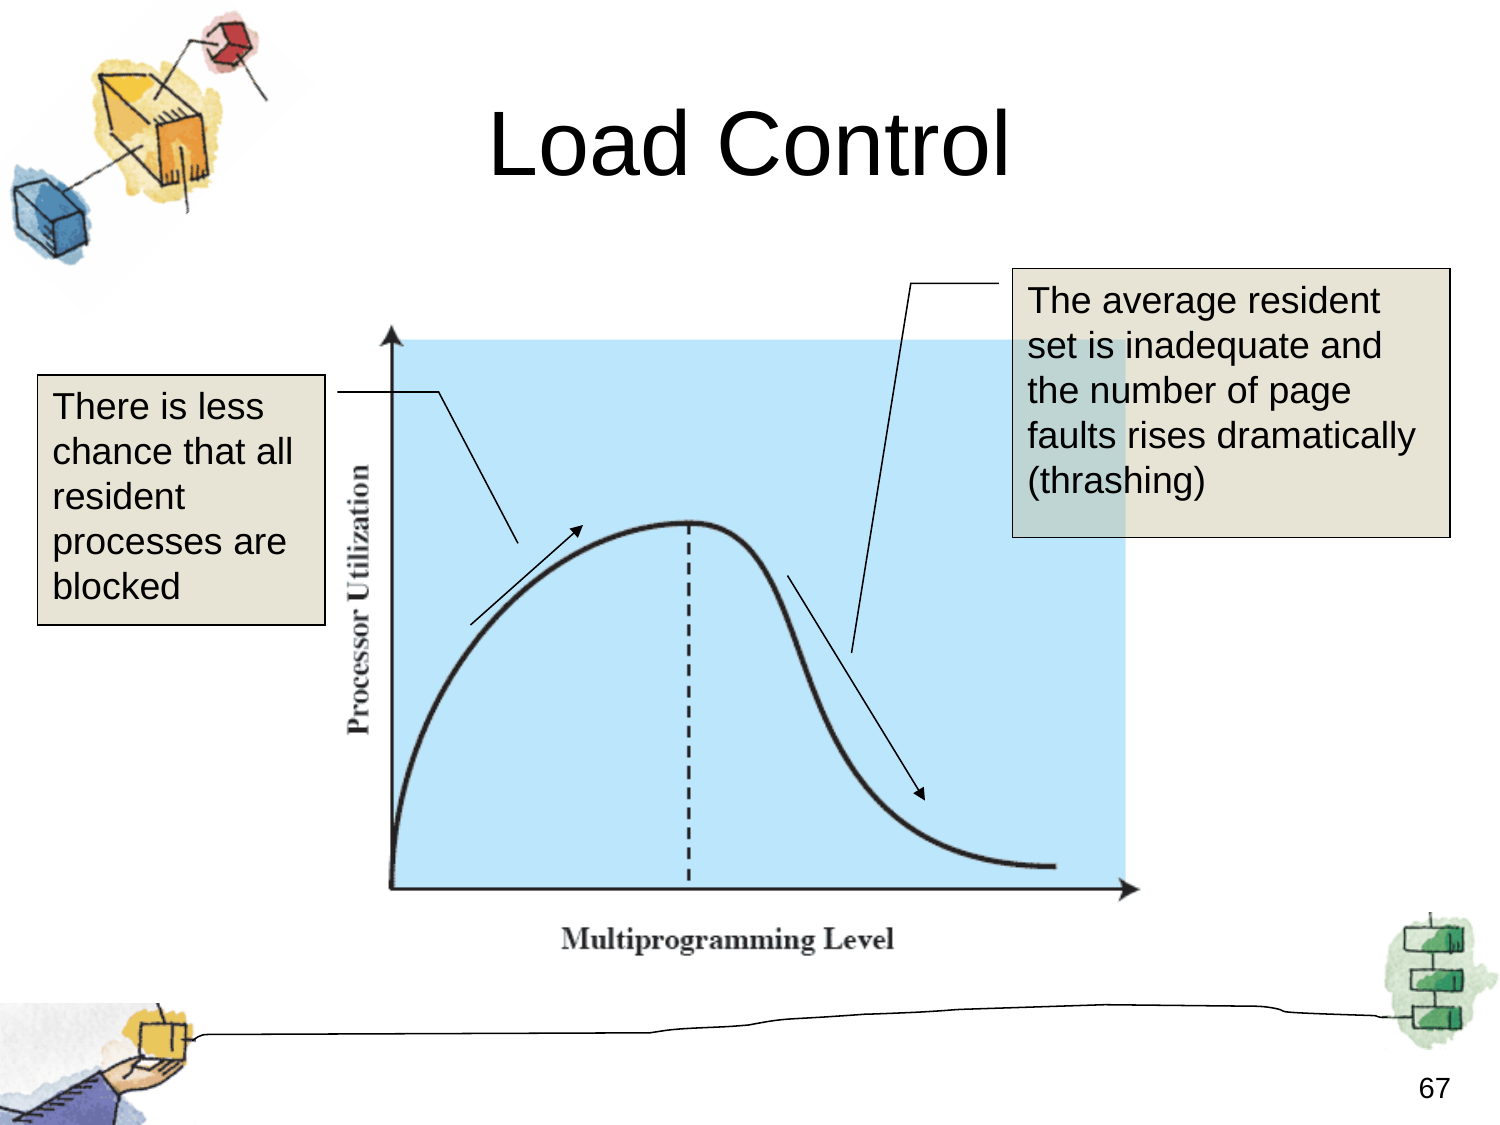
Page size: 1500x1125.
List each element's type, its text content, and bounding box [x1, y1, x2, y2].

picture [114, 0, 274, 44]
text_box There is less chance that all resident processes are blocked [37, 375, 319, 625]
picture [1382, 912, 1500, 1050]
title Load Control [74, 44, 1426, 233]
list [324, 309, 1176, 990]
picture [0, 1003, 196, 1125]
text_box The average resident set is inadequate and the number of page faults rises dramatically (thrashing) [1012, 268, 1450, 538]
picture [0, 85, 167, 316]
